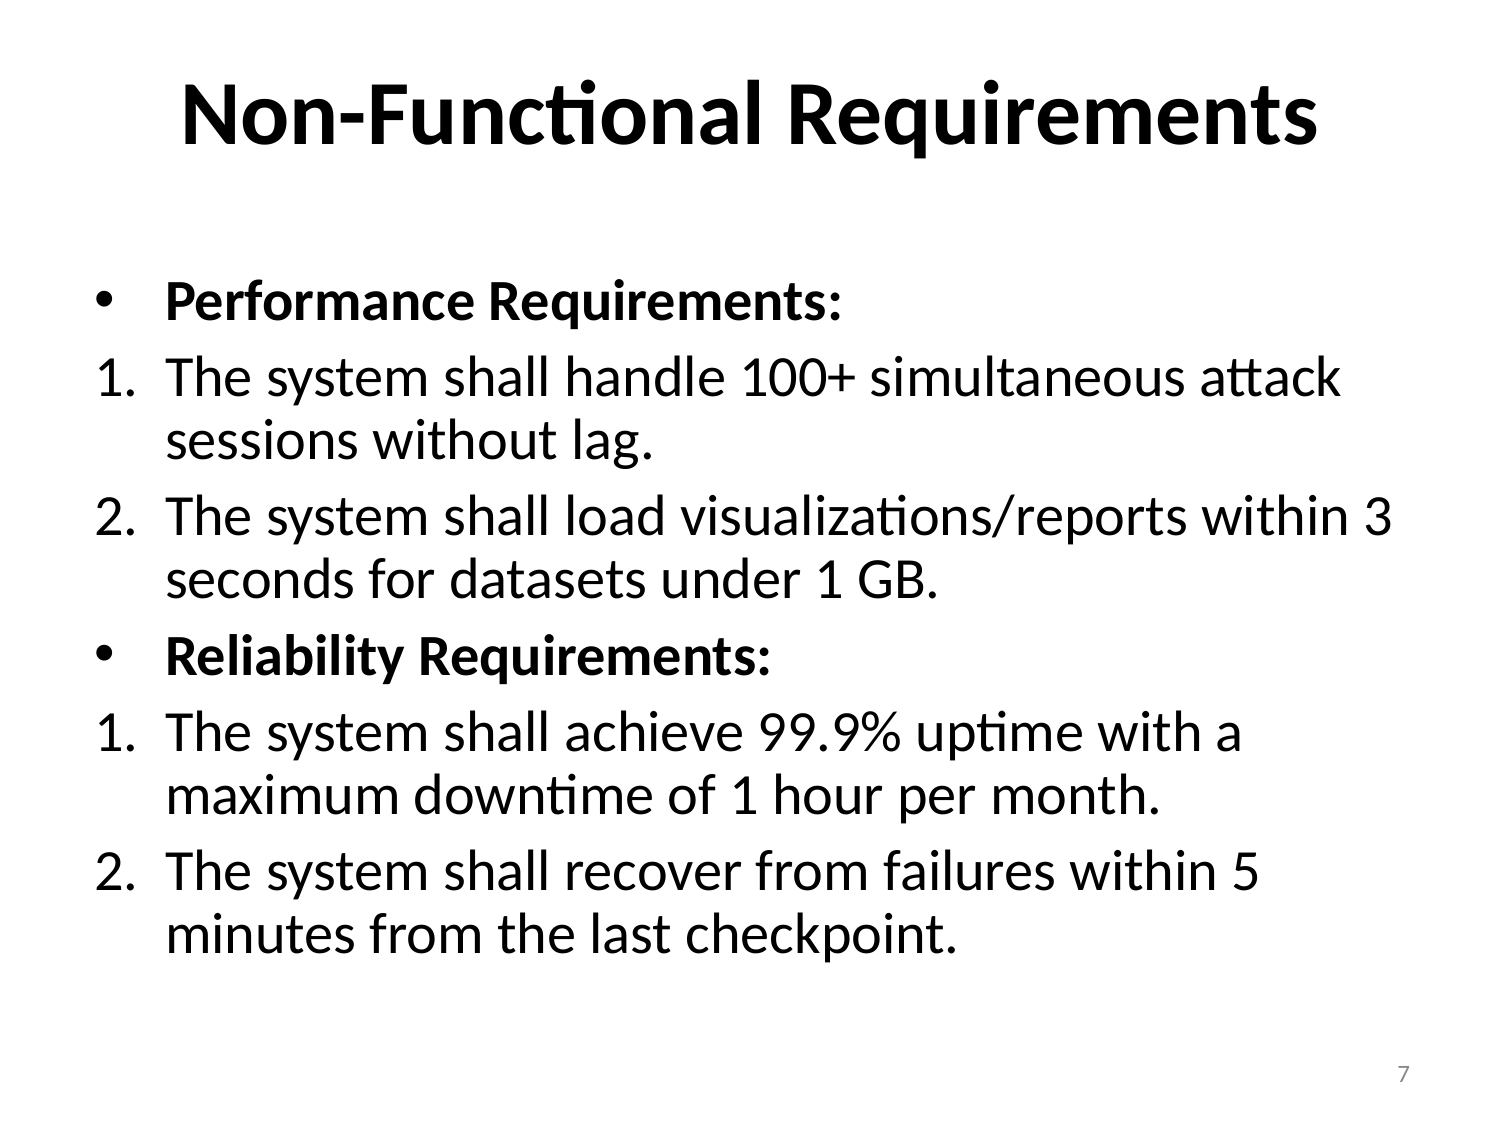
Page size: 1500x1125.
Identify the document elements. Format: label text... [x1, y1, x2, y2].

slide_number 7 [1074, 1042, 1425, 1103]
title Non-Functional Requirements [75, 45, 1425, 172]
list Performance Requirements: The system shall handle 100+ simultaneous attack sessions without lag. The system shall load visualizations/reports within 3 seconds for datasets under 1 GB. Reliability Requirements: The system shall achieve 99.9% uptime with a maximum downtime of 1 hour per month. The system shall recover from failures within 5 minutes from the last checkpoint. [75, 262, 1425, 1005]
